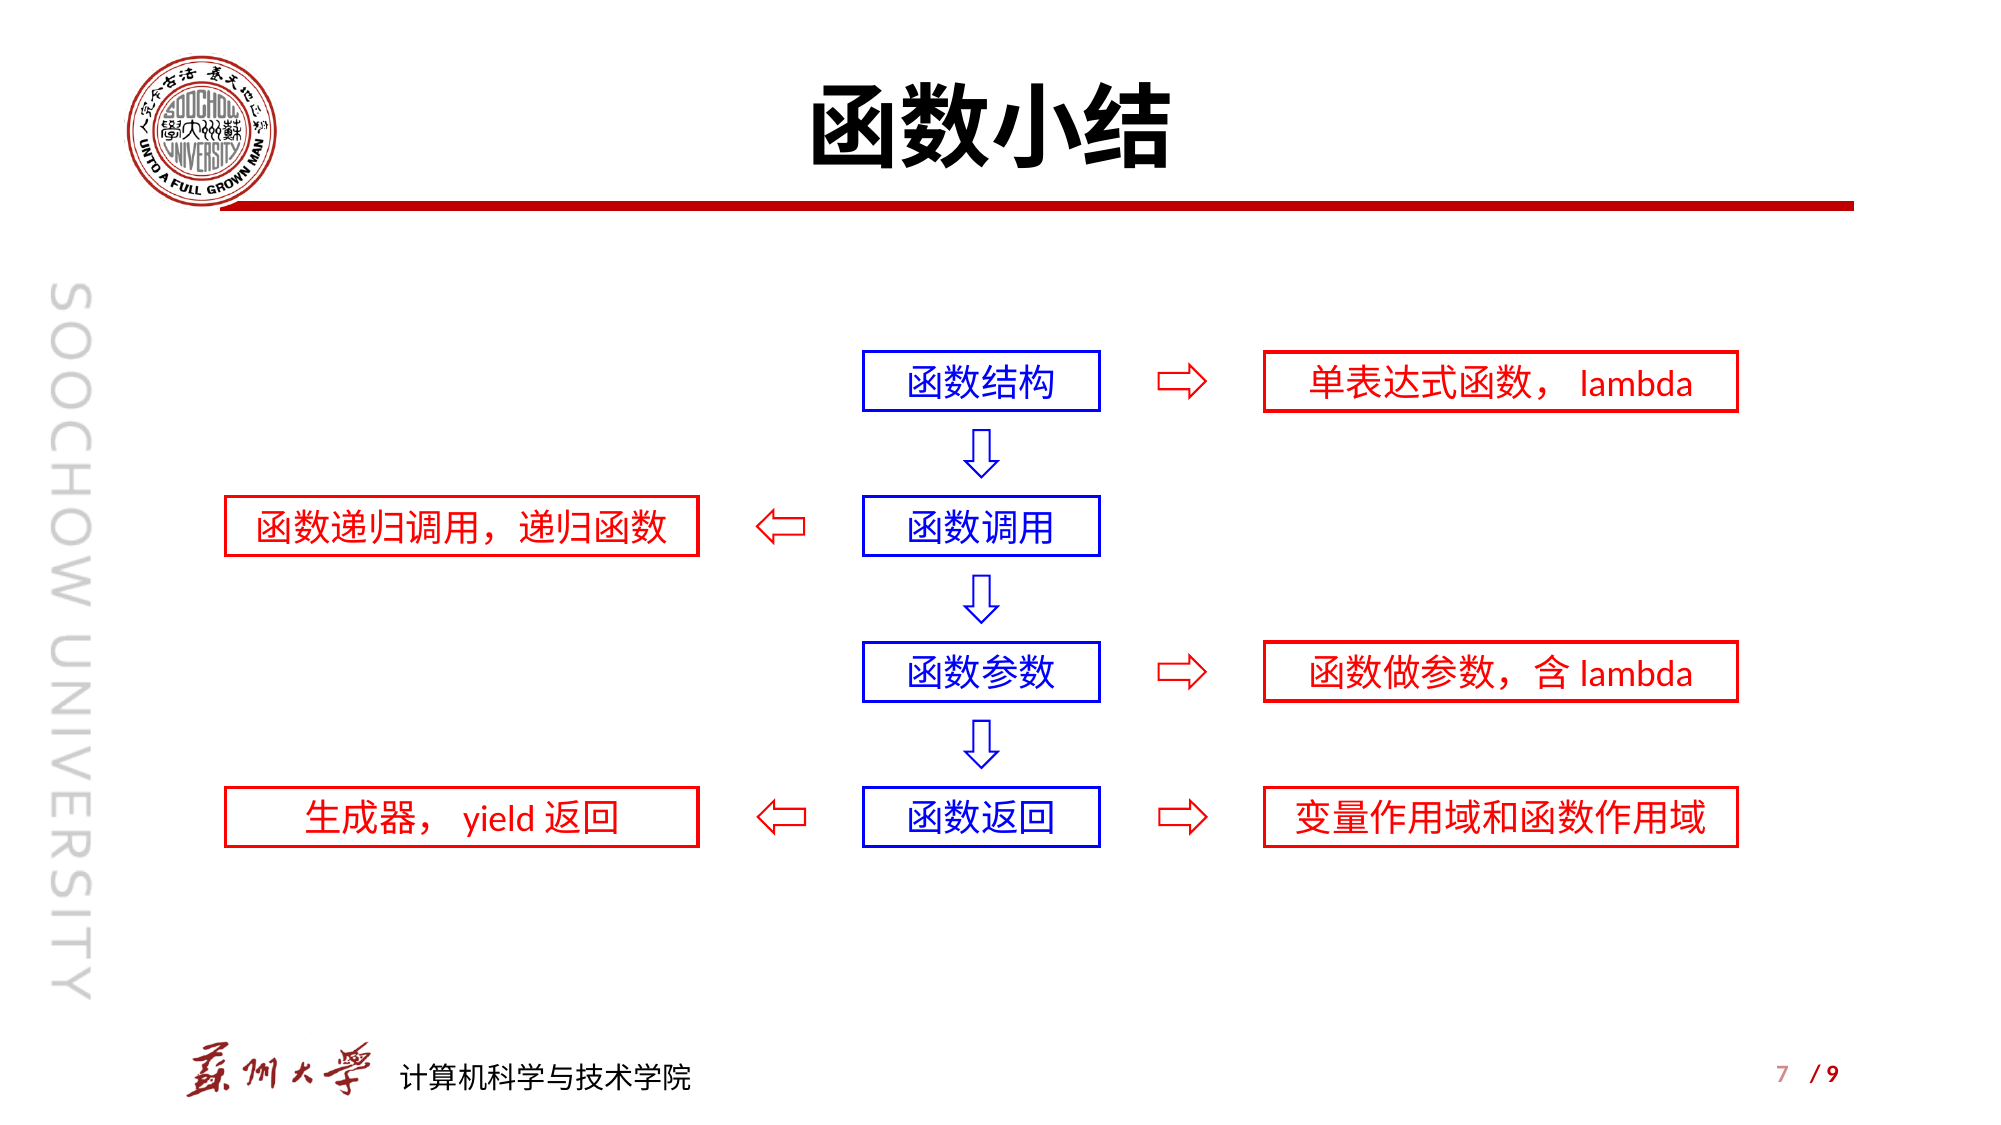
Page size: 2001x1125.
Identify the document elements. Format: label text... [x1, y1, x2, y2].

slide_number 7 [1412, 1042, 1804, 1103]
text_box 变量作用域和函数作用域 [1264, 786, 1738, 847]
text_box 函数递归调用，递归函数 [225, 496, 699, 557]
text_box 单表达式函数，lambda [1264, 351, 1738, 412]
text_box [1158, 798, 1208, 836]
text_box [1157, 362, 1208, 400]
text_box 函数做参数，含lambda [1264, 641, 1738, 702]
text_box 生成器，yield返回 [225, 786, 699, 847]
text_box 函数结构 [862, 350, 1100, 412]
text_box 函数参数 [862, 641, 1100, 702]
title 函数小结 [128, 60, 1854, 202]
text_box [756, 798, 807, 836]
text_box [1157, 653, 1208, 691]
text_box [755, 507, 806, 546]
picture [184, 1038, 380, 1099]
text_box 函数调用 [862, 496, 1100, 557]
text_box [962, 719, 1001, 770]
text_box [962, 574, 1001, 625]
text_box 函数返回 [862, 786, 1100, 847]
picture [41, 267, 103, 1012]
picture [122, 51, 282, 211]
text_box [962, 429, 1001, 479]
